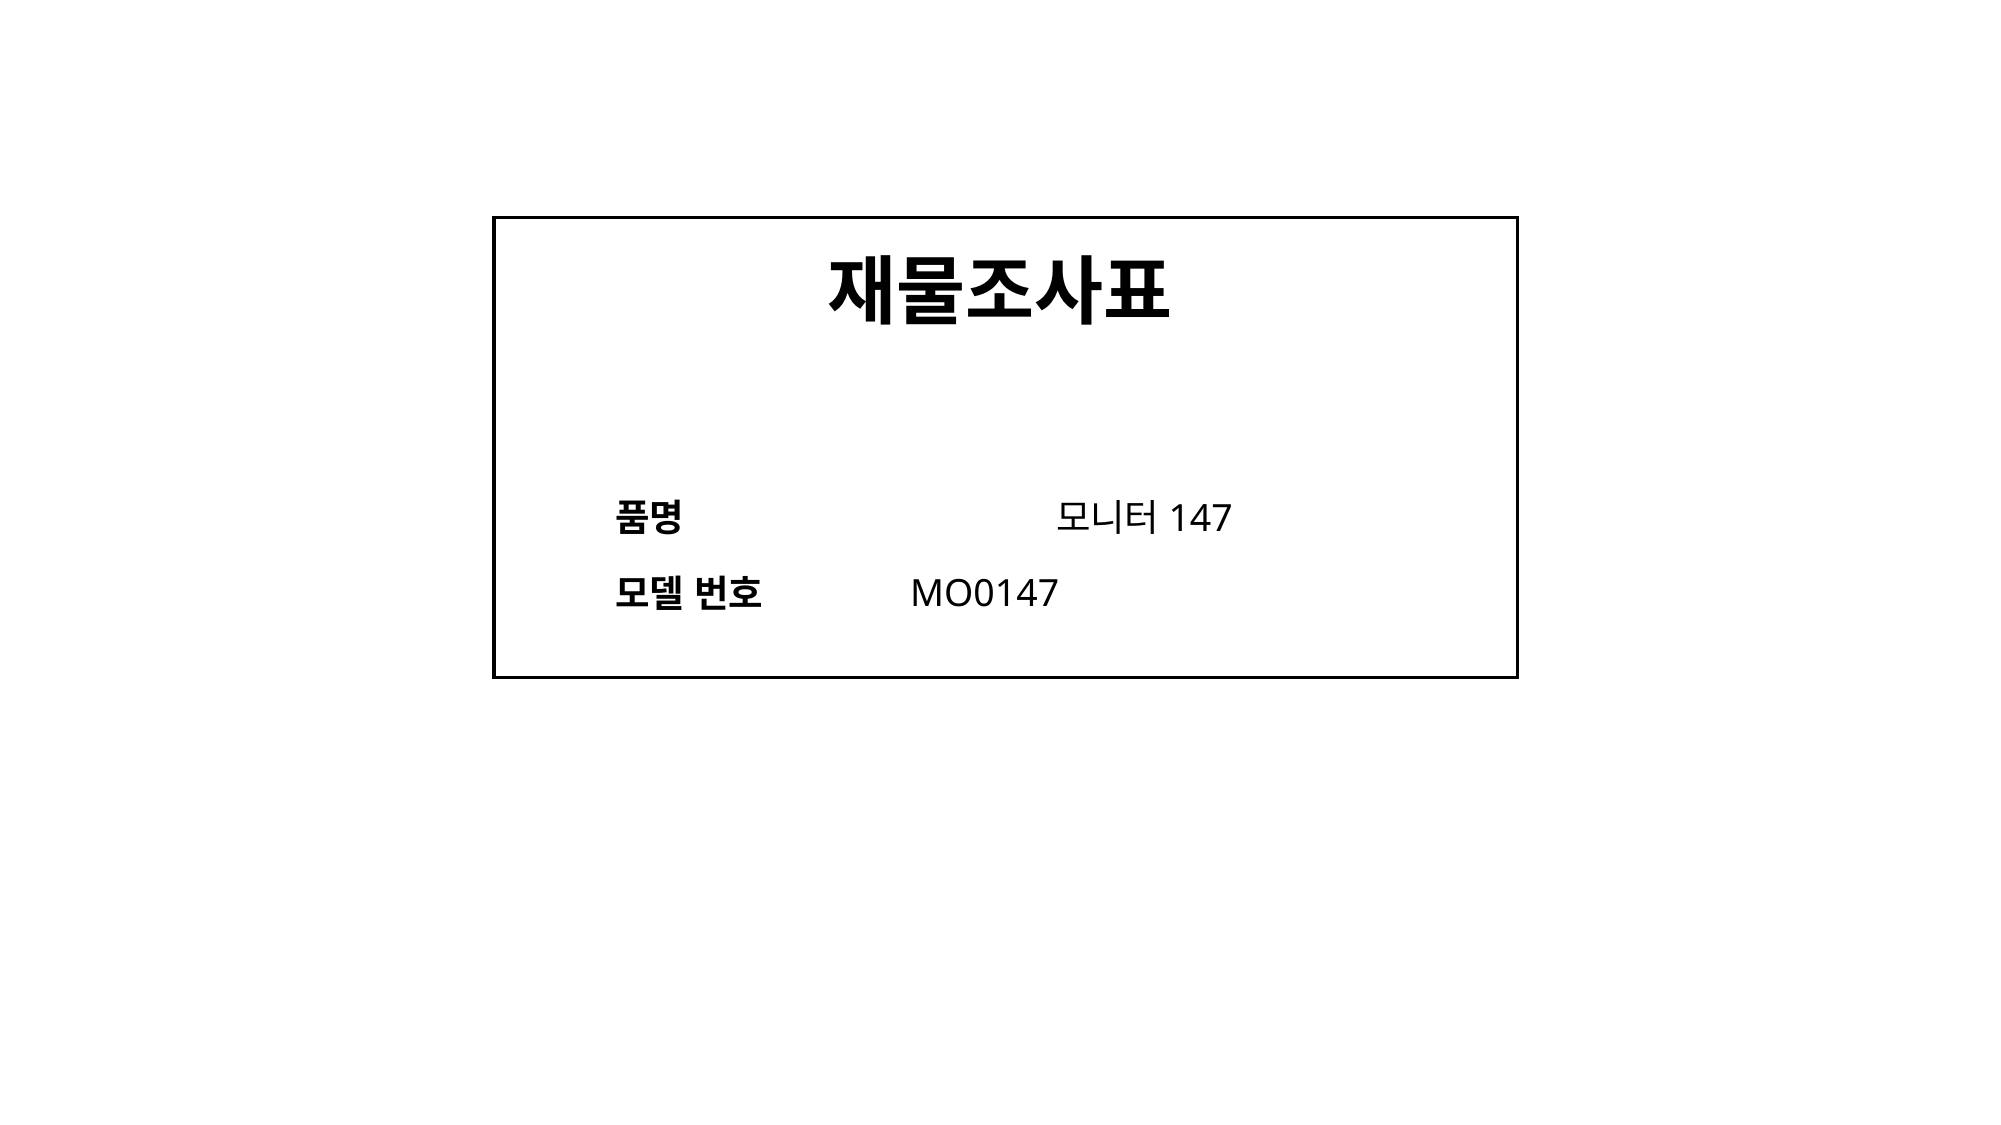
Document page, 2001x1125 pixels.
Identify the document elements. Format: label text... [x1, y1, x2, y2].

text_box 모델 번호 [600, 562, 820, 623]
text_box [492, 216, 1519, 679]
text_box MO0147 [895, 561, 1394, 622]
text_box 재물조사표 [812, 235, 1188, 341]
text_box 품명 [600, 486, 820, 547]
text_box 모니터147 [1041, 486, 1249, 547]
